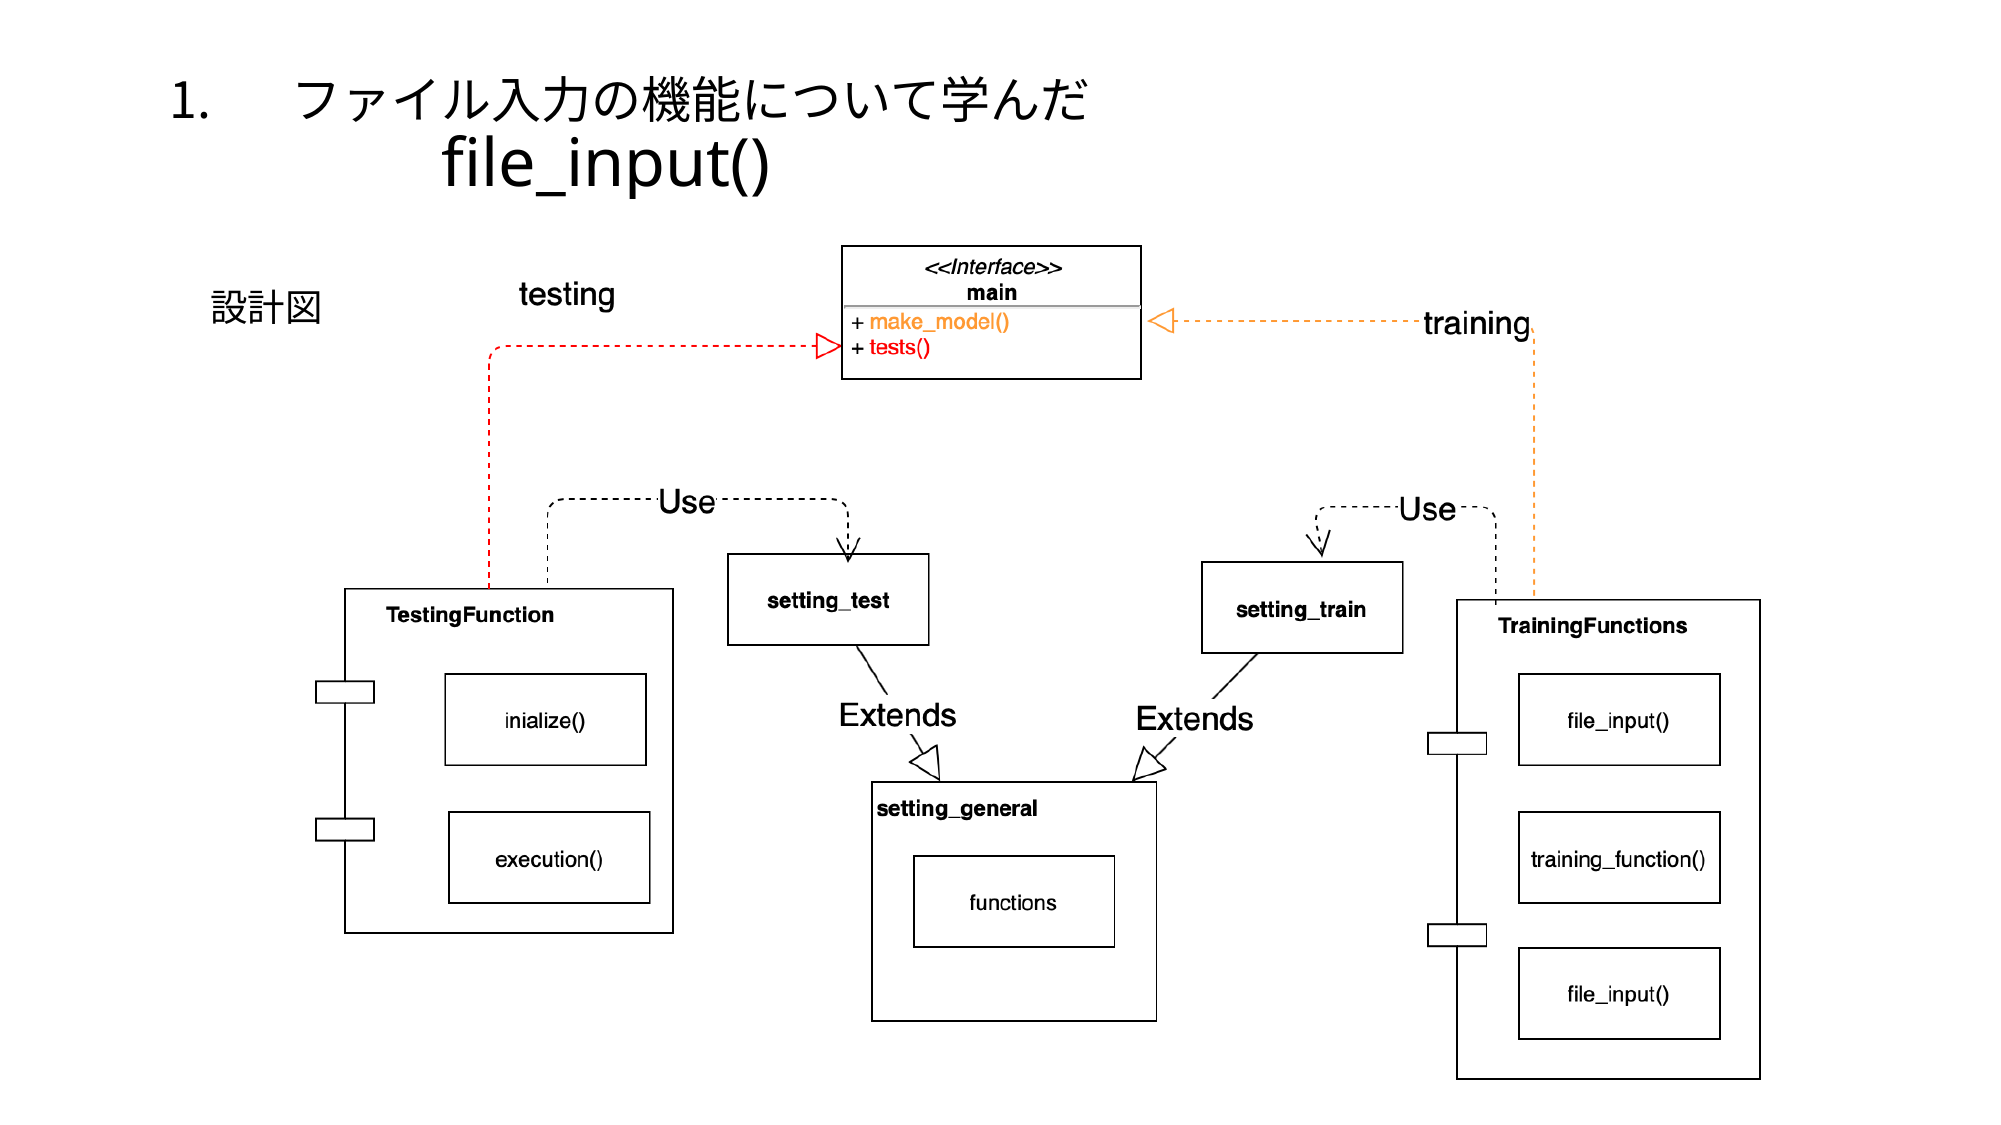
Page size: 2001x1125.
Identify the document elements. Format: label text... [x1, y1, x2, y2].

title ファイル入力の機能について学んだ file_input() [154, 0, 1921, 277]
text_box 設計図 [195, 276, 269, 337]
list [269, 199, 1806, 1125]
